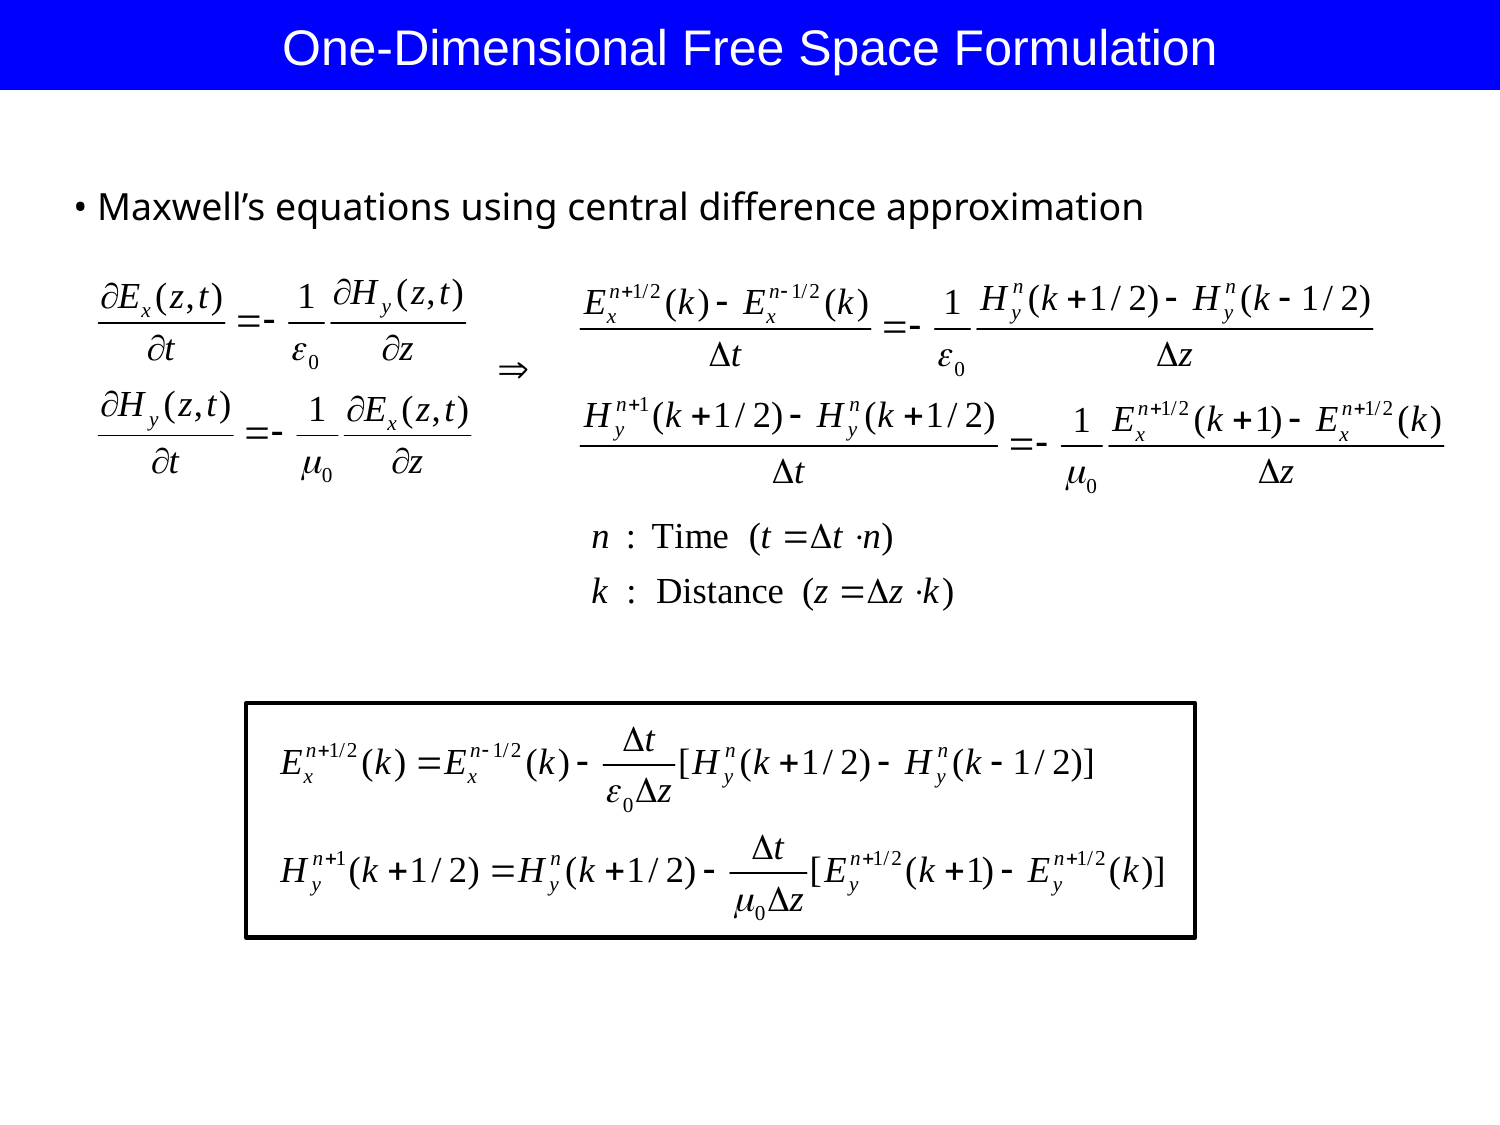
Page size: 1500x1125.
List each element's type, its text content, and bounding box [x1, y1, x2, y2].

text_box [573, 269, 1452, 502]
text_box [585, 515, 962, 620]
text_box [92, 269, 478, 490]
text_box One-Dimensional Free Space Formulation [0, 0, 1500, 90]
text_box [244, 701, 1197, 940]
text_box • Maxwell’s equations using central difference approximation [58, 175, 1453, 236]
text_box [491, 351, 544, 393]
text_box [273, 714, 1173, 930]
